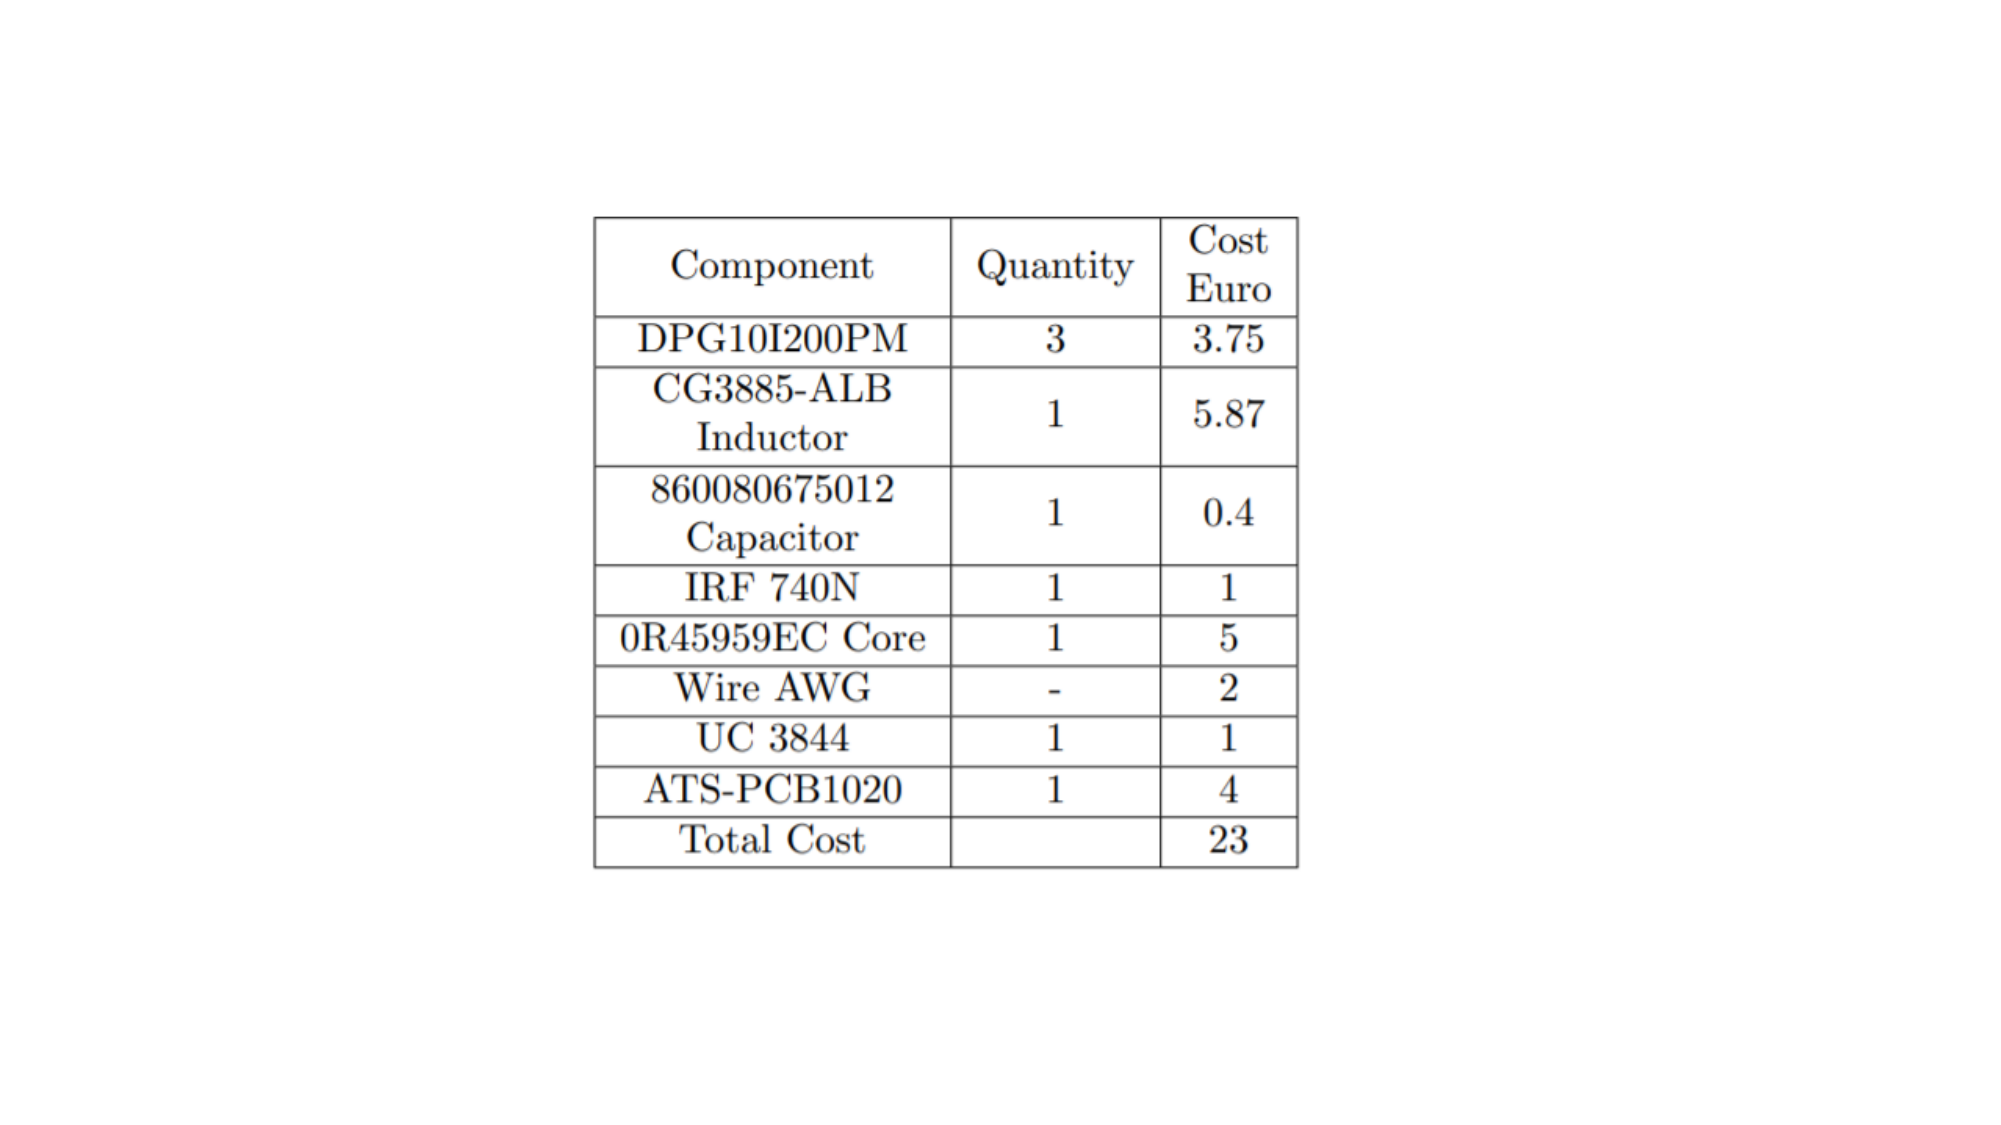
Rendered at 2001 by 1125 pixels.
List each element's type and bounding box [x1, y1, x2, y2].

picture [573, 192, 1343, 907]
